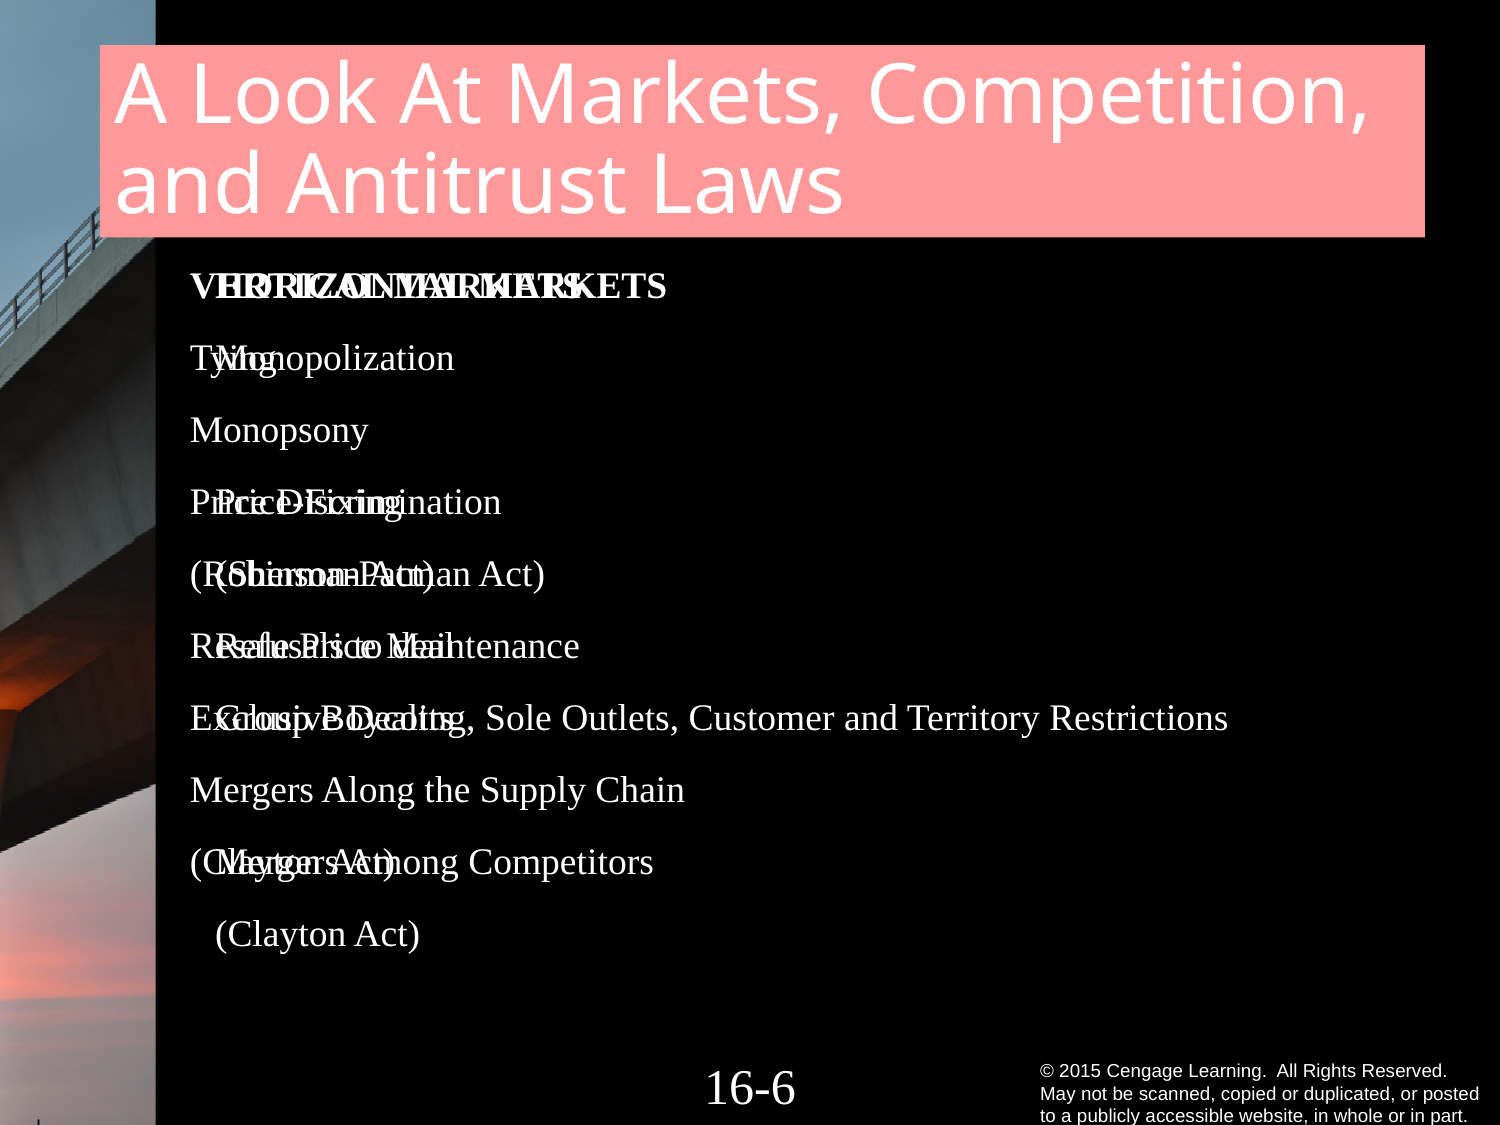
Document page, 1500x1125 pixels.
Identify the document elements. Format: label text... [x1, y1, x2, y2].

list VERTICAL MARKETS Tying Monopsony Price Discrimination (Robinson-Patman Act) Resale Price Maintenance Exclusive Dealing, Sole Outlets, Customer and Territory Restrictions Mergers Along the Supply Chain (Clayton Act) [174, 262, 1425, 1005]
slide_number 16-5 [574, 1046, 926, 1125]
title A Look At Markets, Competition, and Antitrust Laws [99, 44, 1426, 238]
picture [0, 0, 155, 1125]
